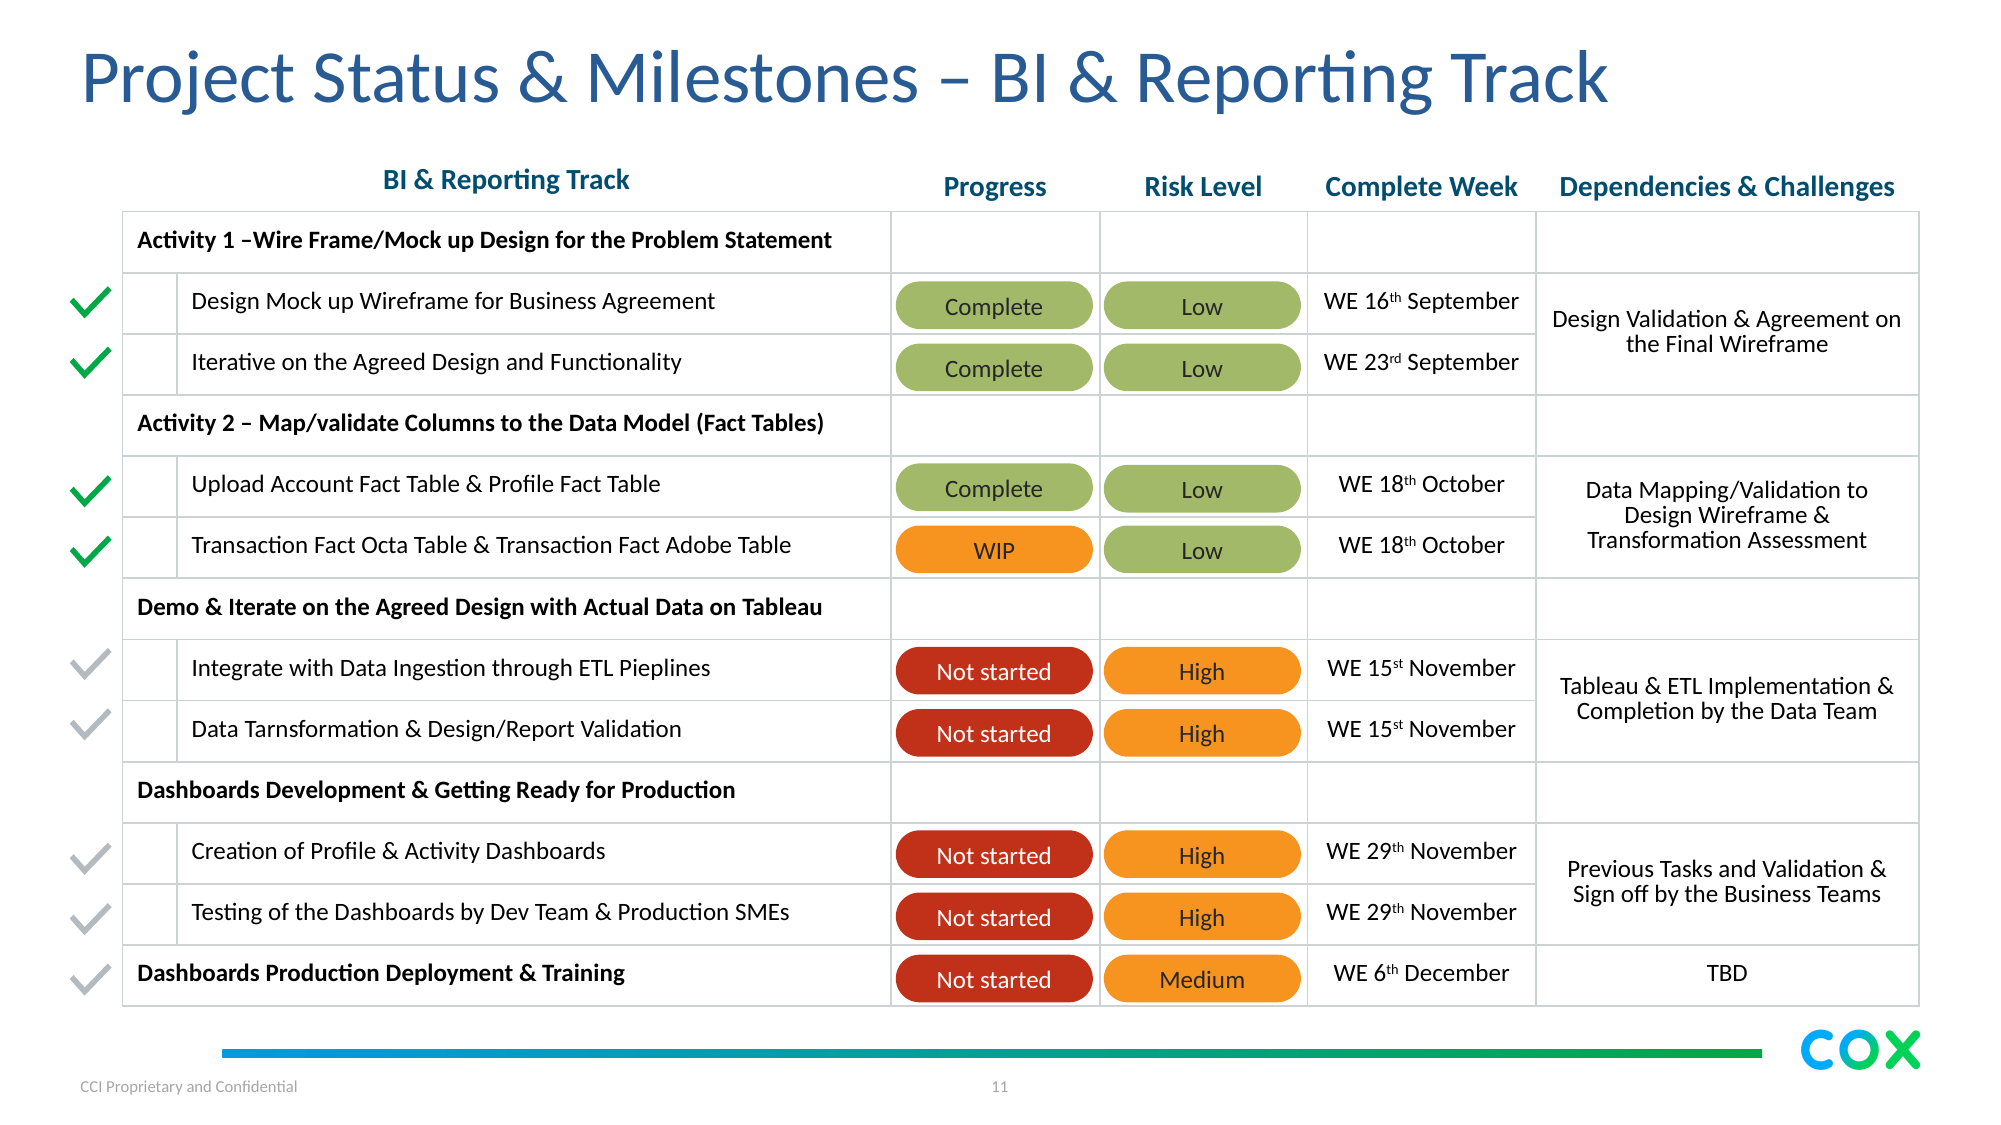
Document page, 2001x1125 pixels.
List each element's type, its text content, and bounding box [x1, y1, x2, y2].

title Project Status & Milestones – BI & Reporting Track [81, 27, 1919, 104]
text_box [69, 647, 112, 681]
table_cell [1101, 885, 1307, 944]
table_header Dependencies & Challenges [1536, 145, 1919, 211]
text_box Not started [895, 954, 1093, 1003]
table_cell [892, 518, 1099, 577]
table_cell [892, 946, 1099, 1005]
text_box Low [1103, 525, 1301, 574]
table_cell [1308, 763, 1535, 822]
table_cell Dashboards Development & Getting Ready for Production [123, 763, 890, 822]
table_cell [1537, 763, 1918, 822]
table_cell [1101, 763, 1307, 822]
table_cell [892, 396, 1099, 455]
table_cell [892, 579, 1099, 639]
table_cell [1101, 640, 1307, 700]
text_box Low [1103, 464, 1301, 513]
table_cell [1101, 457, 1307, 516]
text_box High [1103, 830, 1301, 878]
table_cell Previous Tasks and Validation & Sign off by the Business Teams [1537, 824, 1918, 944]
table_cell WE 23rd September [1308, 335, 1535, 394]
table_cell [123, 824, 176, 883]
table_cell [892, 824, 1099, 883]
text_box Complete [895, 281, 1093, 330]
table_cell WE 29th November [1308, 824, 1535, 883]
table_cell Activity 1 –Wire Frame/Mock up Design for the Problem Statement [123, 212, 890, 272]
text_box [69, 842, 112, 875]
text_box Medium [1103, 954, 1301, 1003]
table_cell [123, 640, 176, 700]
text_box Low [1103, 343, 1301, 392]
table_cell [1101, 518, 1307, 577]
table_cell Demo & Iterate on the Agreed Design with Actual Data on Tableau [123, 579, 890, 639]
table_header BI & Reporting Track [123, 145, 891, 211]
table_cell [1308, 396, 1535, 455]
table_cell [123, 274, 176, 333]
text_box Not started [895, 830, 1093, 878]
table_cell [892, 335, 1099, 394]
text_box High [1103, 892, 1301, 941]
table_cell WE 15st November [1308, 640, 1535, 700]
table_cell Creation of Profile & Activity Dashboards [178, 824, 890, 883]
table_cell Integrate with Data Ingestion through ETL Pieplines [178, 640, 890, 700]
table_cell [892, 763, 1099, 822]
text_box WIP [895, 525, 1093, 574]
table_cell [123, 335, 176, 394]
table_cell [1101, 335, 1307, 394]
table_cell [892, 640, 1099, 700]
table_cell [892, 212, 1099, 272]
table_cell Tableau & ETL Implementation & Completion by the Data Team [1537, 640, 1918, 761]
table_cell [1101, 824, 1307, 883]
table_header Progress [891, 145, 1100, 211]
table_cell [123, 457, 176, 516]
text_box [69, 535, 112, 568]
table_cell WE 6th December [1308, 946, 1535, 1005]
text_box Complete [895, 343, 1093, 392]
footer CCI Proprietary and Confidential [80, 1068, 322, 1103]
text_box [69, 475, 112, 508]
table_cell WE 18th October [1308, 518, 1535, 577]
table_cell [1101, 701, 1307, 761]
table_cell [123, 518, 176, 577]
text_box [69, 963, 112, 996]
picture [1798, 1026, 1922, 1073]
table_cell [1537, 212, 1918, 272]
table_cell Testing of the Dashboards by Dev Team & Production SMEs [178, 885, 890, 944]
table_cell [1308, 579, 1535, 639]
text_box High [1103, 646, 1301, 695]
text_box [69, 346, 112, 379]
table_cell Upload Account Fact Table & Profile Fact Table [178, 457, 890, 516]
text_box [69, 708, 112, 741]
table_cell Data Tarnsformation & Design/Report Validation [178, 701, 890, 761]
table_cell TBD [1537, 946, 1918, 1005]
text_box Low [1103, 281, 1301, 330]
text_box Not started [895, 646, 1093, 695]
table_cell Iterative on the Agreed Design and Functionality [178, 335, 890, 394]
table_cell [1101, 946, 1307, 1005]
table_cell [1537, 579, 1918, 639]
text_box Complete [895, 463, 1093, 512]
table_cell [1101, 396, 1307, 455]
table_cell [123, 885, 176, 944]
table_cell WE 15st November [1308, 701, 1535, 761]
table_cell [892, 885, 1099, 944]
table_cell [1101, 212, 1307, 272]
table_cell Activity 2 – Map/validate Columns to the Data Model (Fact Tables) [123, 396, 890, 455]
table_cell Design Validation & Agreement on the Final Wireframe [1537, 274, 1918, 394]
table_cell [1101, 274, 1307, 333]
table_cell [1308, 212, 1535, 272]
table_cell [123, 701, 176, 761]
table_cell WE 18th October [1308, 457, 1535, 516]
table_header Complete Week [1307, 145, 1536, 211]
table_cell Transaction Fact Octa Table & Transaction Fact Adobe Table [178, 518, 890, 577]
table_cell [892, 274, 1099, 333]
table_cell Design Mock up Wireframe for Business Agreement [178, 274, 890, 333]
table_cell [892, 457, 1099, 516]
table_cell Data Mapping/Validation to Design Wireframe & Transformation Assessment [1537, 457, 1918, 577]
table_cell Dashboards Production Deployment & Training [123, 946, 890, 1005]
text_box Not started [895, 892, 1093, 941]
table_header Risk Level [1100, 145, 1307, 211]
text_box Not started [895, 709, 1093, 757]
text_box [69, 903, 112, 936]
table_cell [1537, 396, 1918, 455]
text_box High [1103, 709, 1301, 757]
table_cell [892, 701, 1099, 761]
table_cell WE 16th September [1308, 274, 1535, 333]
table_cell WE 29th November [1308, 885, 1535, 944]
table_cell [1101, 579, 1307, 639]
text_box [69, 286, 112, 319]
